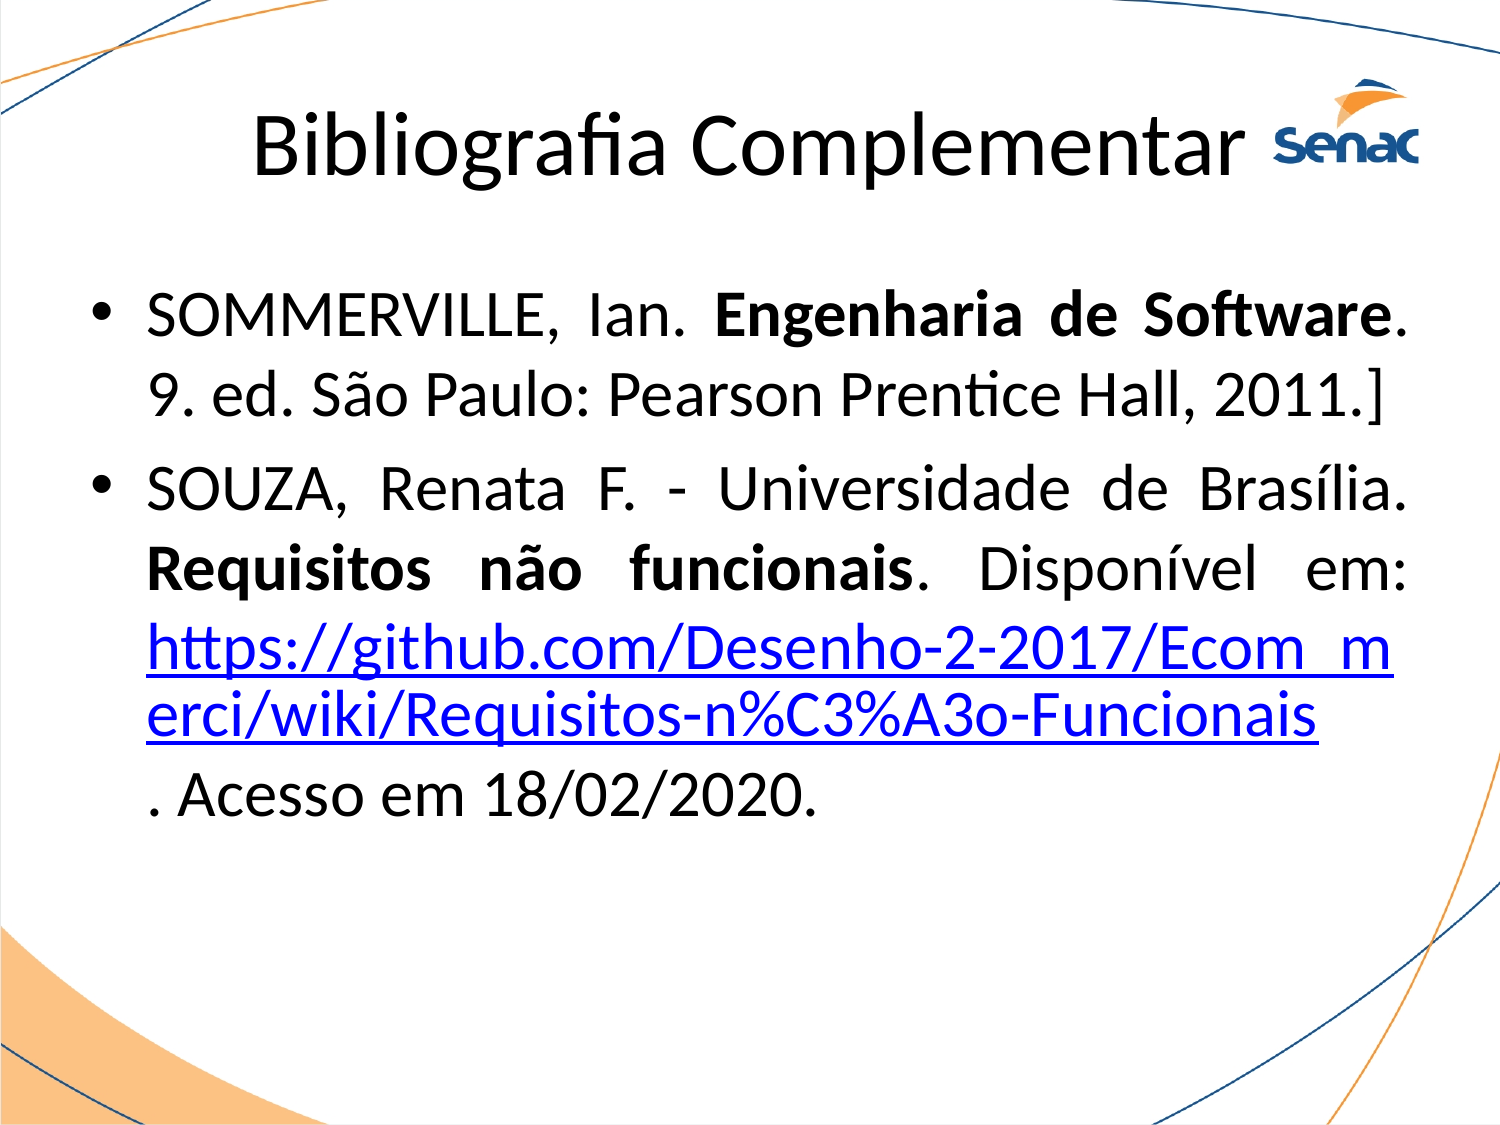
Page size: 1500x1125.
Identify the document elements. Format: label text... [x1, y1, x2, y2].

picture [0, 0, 1500, 1125]
title Bibliografia Complementar [74, 44, 1426, 233]
list SOMMERVILLE, Ian. Engenharia de Software. 9. ed. São Paulo: Pearson Prentice Hall, 2011.] SOUZA, Renata F. - Universidade de Brasília. Requisitos não funcionais. Disponível em: https://github.com/Desenho-2-2017/Ecom_merci/wiki/Requisitos-n%C3%A3o-Funcionais. Acesso em 18/02/2020. [74, 262, 1426, 1006]
